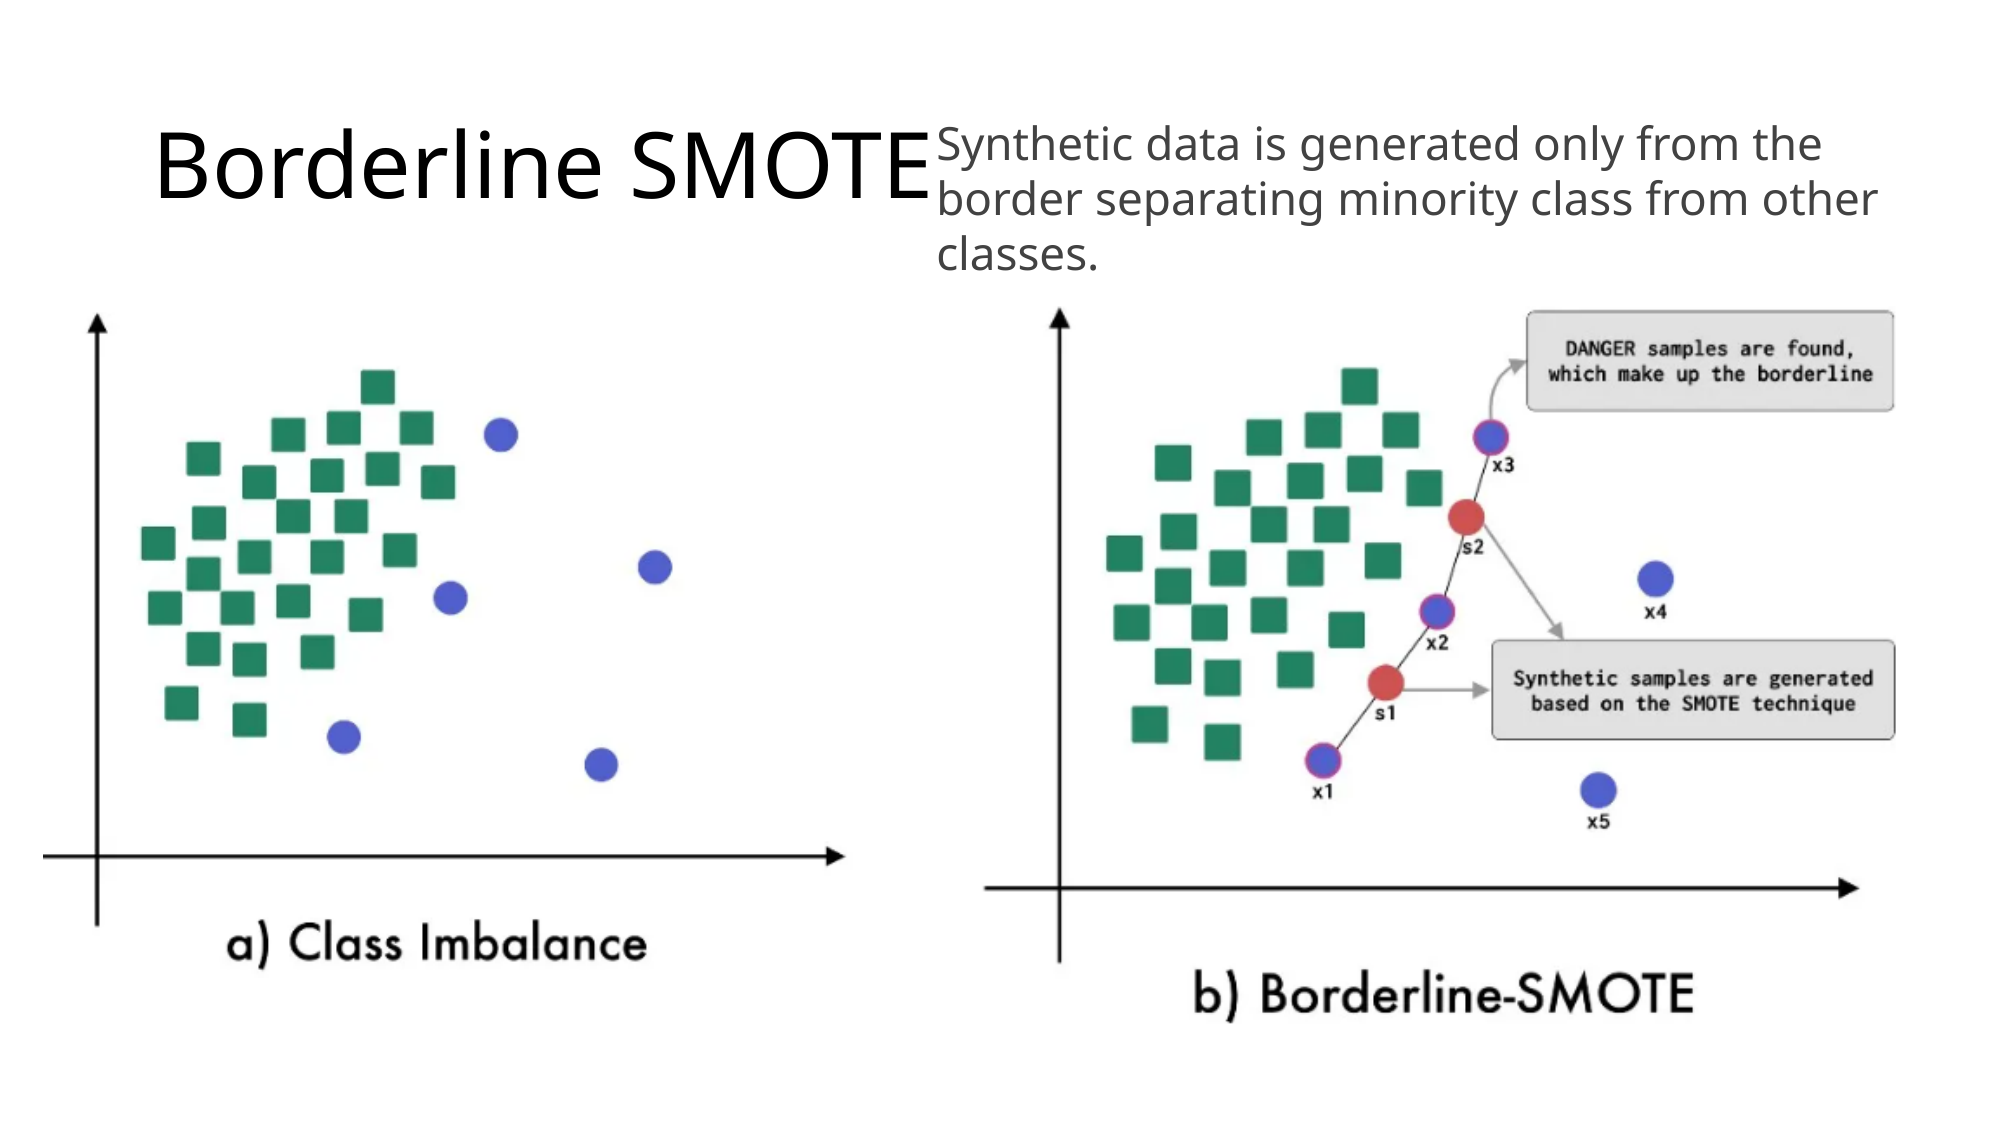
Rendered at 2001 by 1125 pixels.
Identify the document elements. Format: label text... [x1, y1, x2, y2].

title Borderline SMOTE [137, 59, 1863, 277]
text_box Synthetic data is generated only from the border separating minority class from other classes. [921, 107, 1922, 277]
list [980, 260, 1922, 1046]
picture [43, 277, 981, 978]
